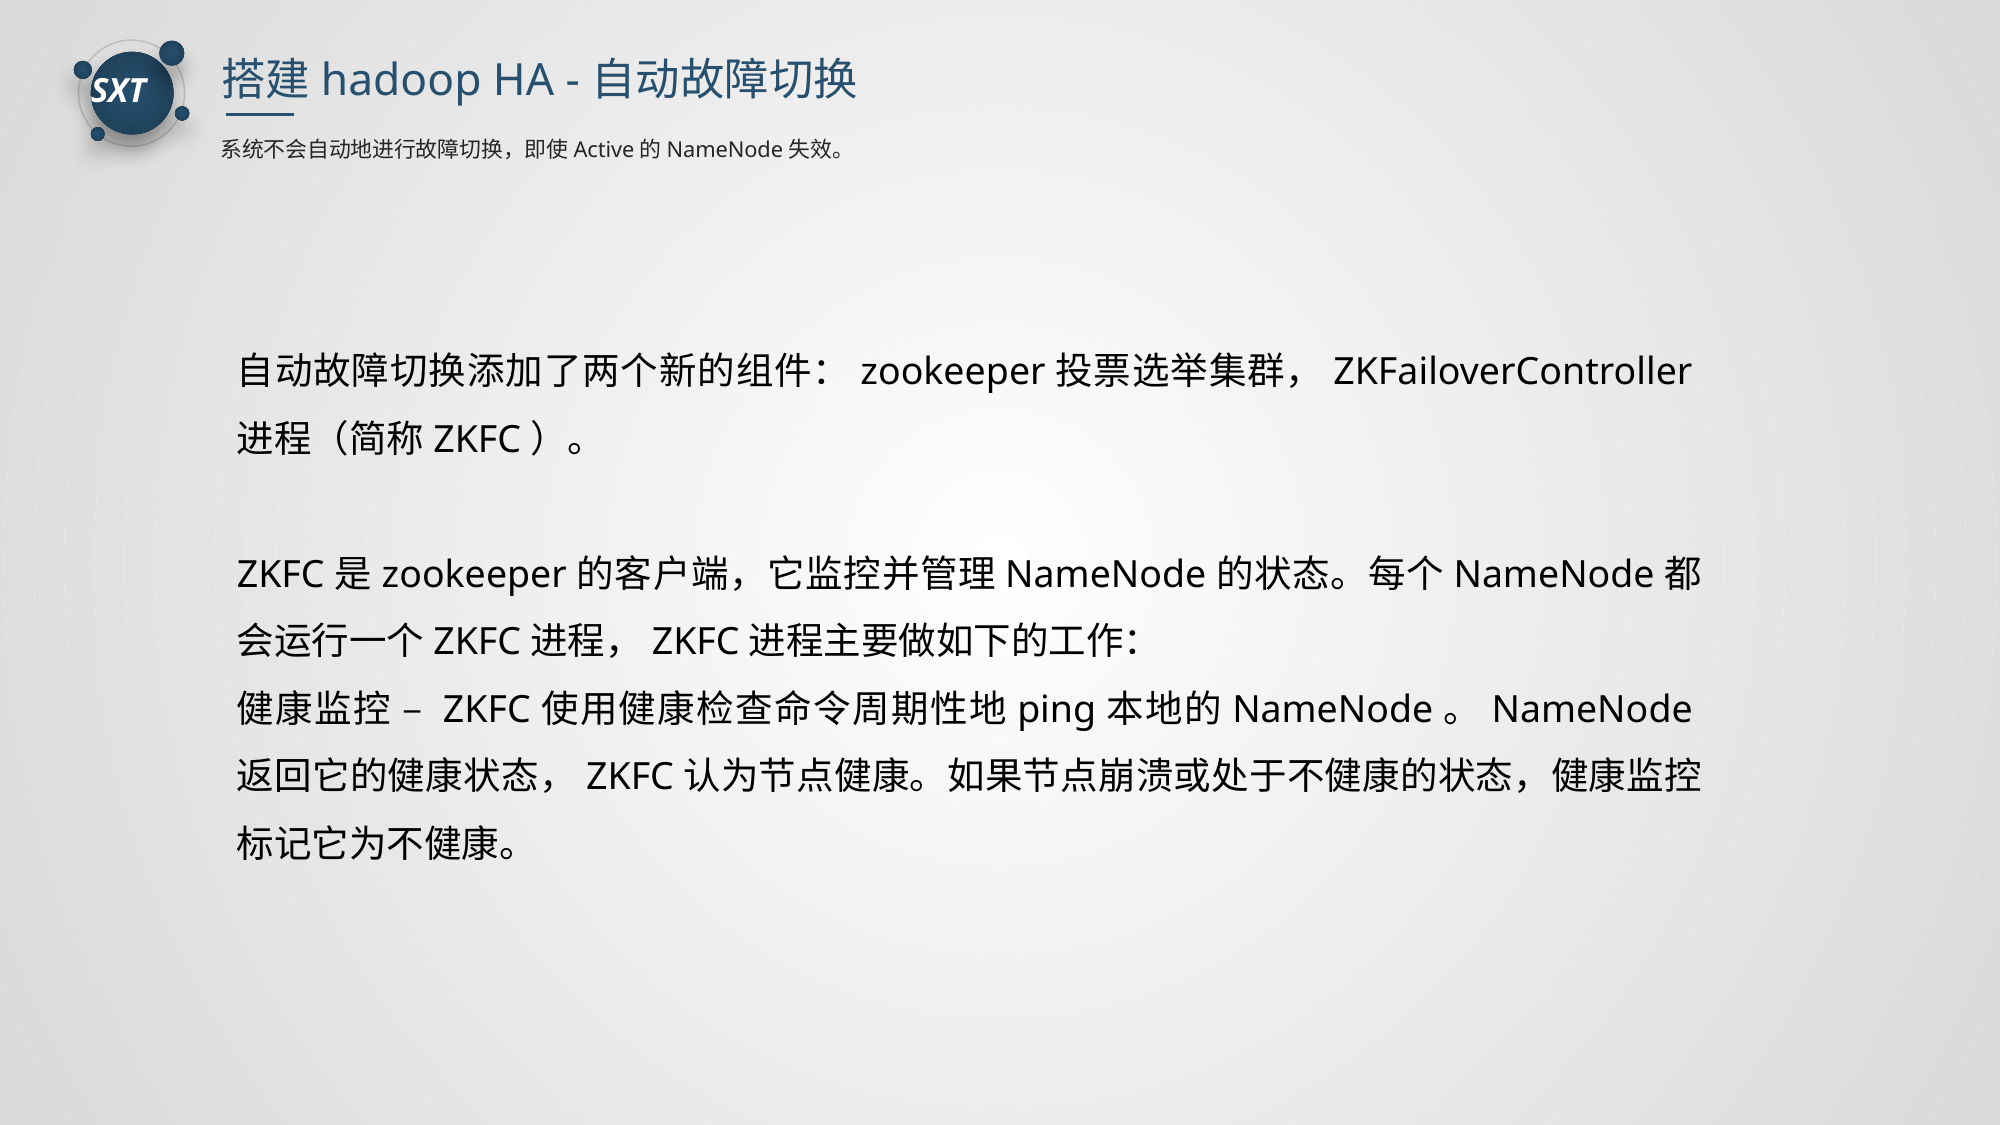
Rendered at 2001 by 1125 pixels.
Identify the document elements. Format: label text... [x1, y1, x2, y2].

text_box 系统不会自动地进行故障切换，即使Active的NameNode失效。 [205, 115, 877, 170]
text_box 自动故障切换添加了两个新的组件：zookeeper投票选举集群，ZKFailoverController进程（简称ZKFC）。 ZKFC是zookeeper的客户端，它监控并管理NameNode的状态。每个NameNode都会运行一个ZKFC进程，ZKFC进程主要做如下的工作： 健康监控 – ZKFC使用健康检查命令周期性地ping本地的NameNode。NameNode返回它的健康状态，ZKFC认为节点健康。如果节点崩溃或处于不健康的状态，健康监控标记它为不健康。 [222, 317, 1717, 872]
text_box 搭建hadoop HA -自动故障切换 [206, 44, 874, 113]
